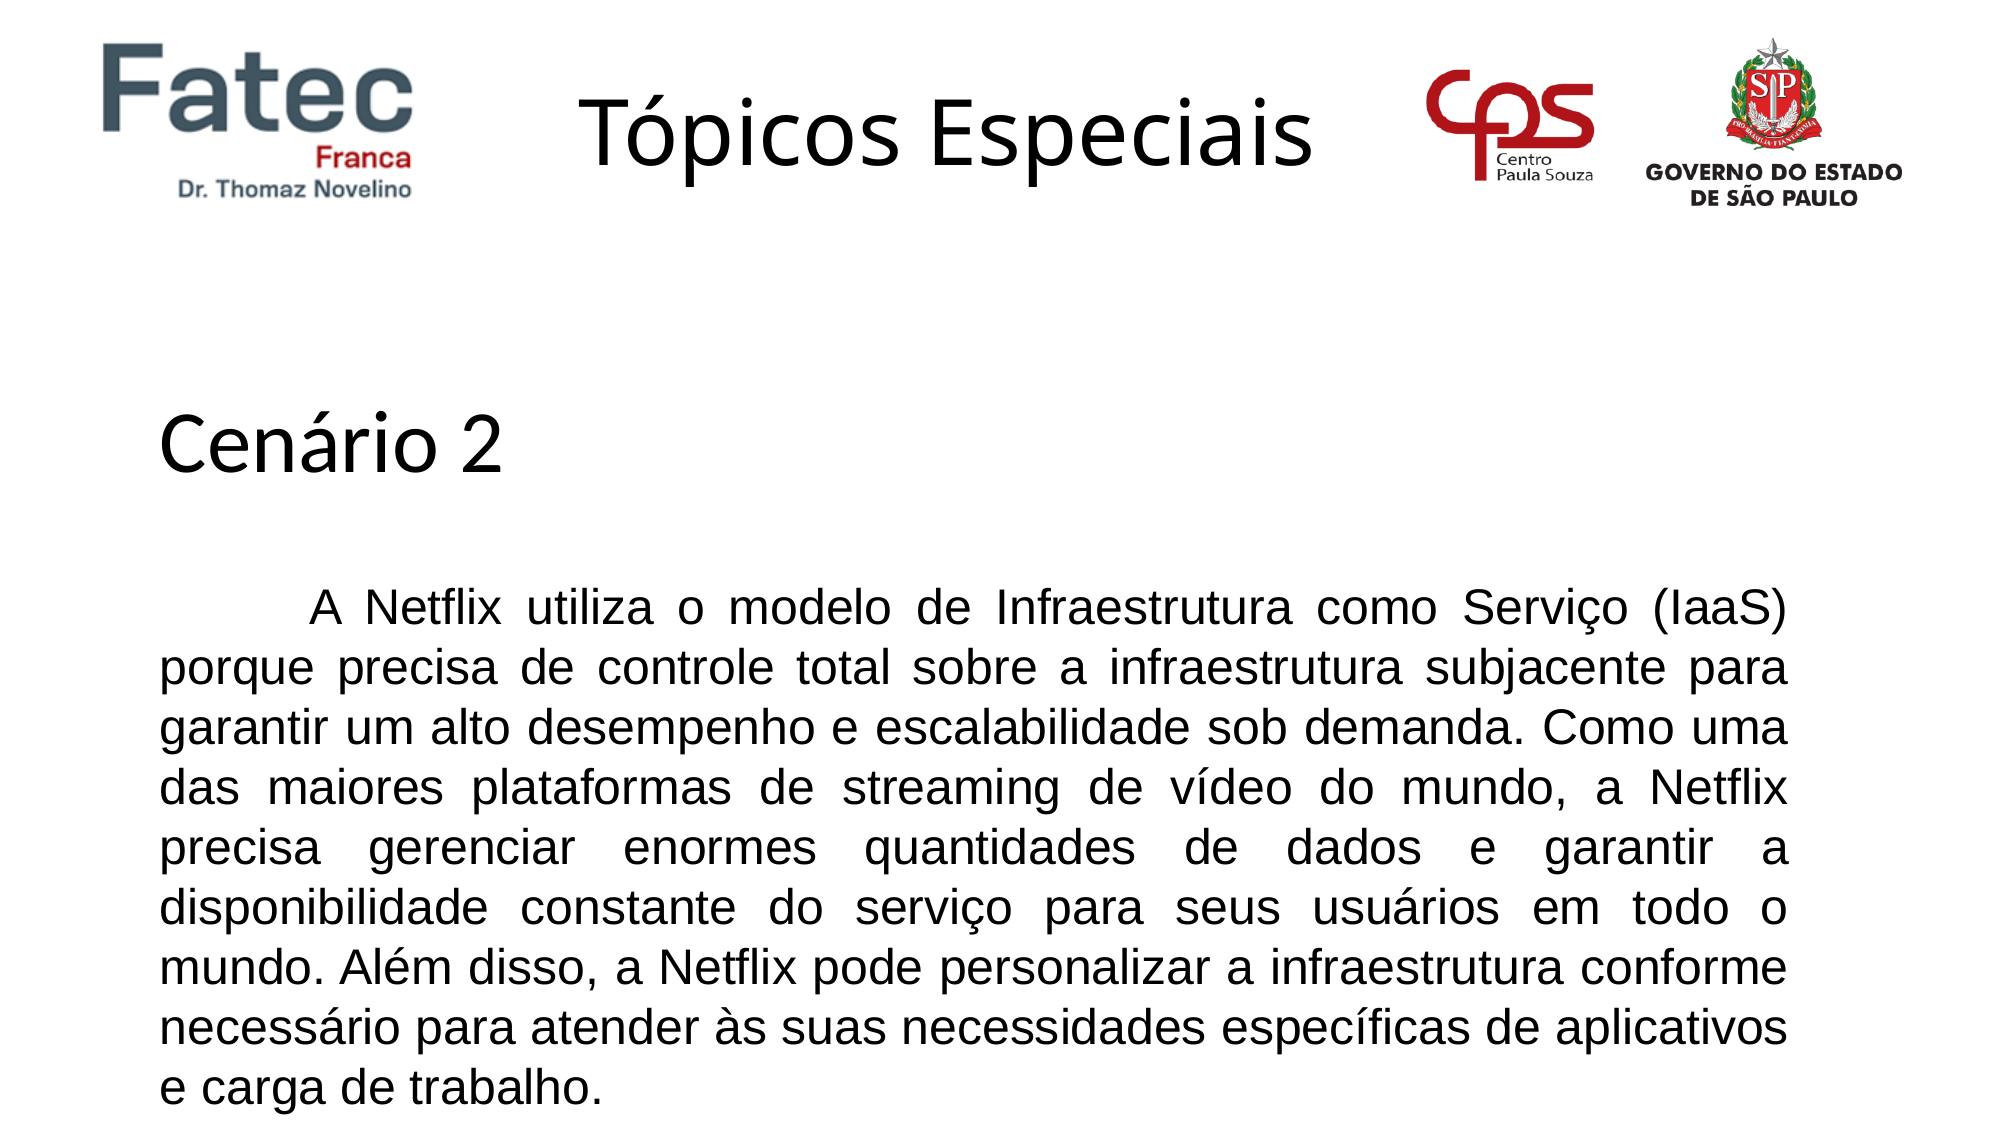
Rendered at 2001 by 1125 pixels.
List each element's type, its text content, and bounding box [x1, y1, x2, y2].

picture [99, 38, 419, 201]
picture [1322, 38, 1902, 206]
text_box A Netflix utiliza o modelo de Infraestrutura como Serviço (IaaS) porque precisa de controle total sobre a infraestrutura subjacente para garantir um alto desempenho e escalabilidade sob demanda. Como uma das maiores plataformas de streaming de vídeo do mundo, a Netflix precisa gerenciar enormes quantidades de dados e garantir a disponibilidade constante do serviço para seus usuários em todo o mundo. Além disso, a Netflix pode personalizar a infraestrutura conforme necessário para atender às suas necessidades específicas de aplicativos e carga de trabalho. [139, 564, 1810, 1125]
text_box Cenário 2 [139, 373, 1810, 501]
